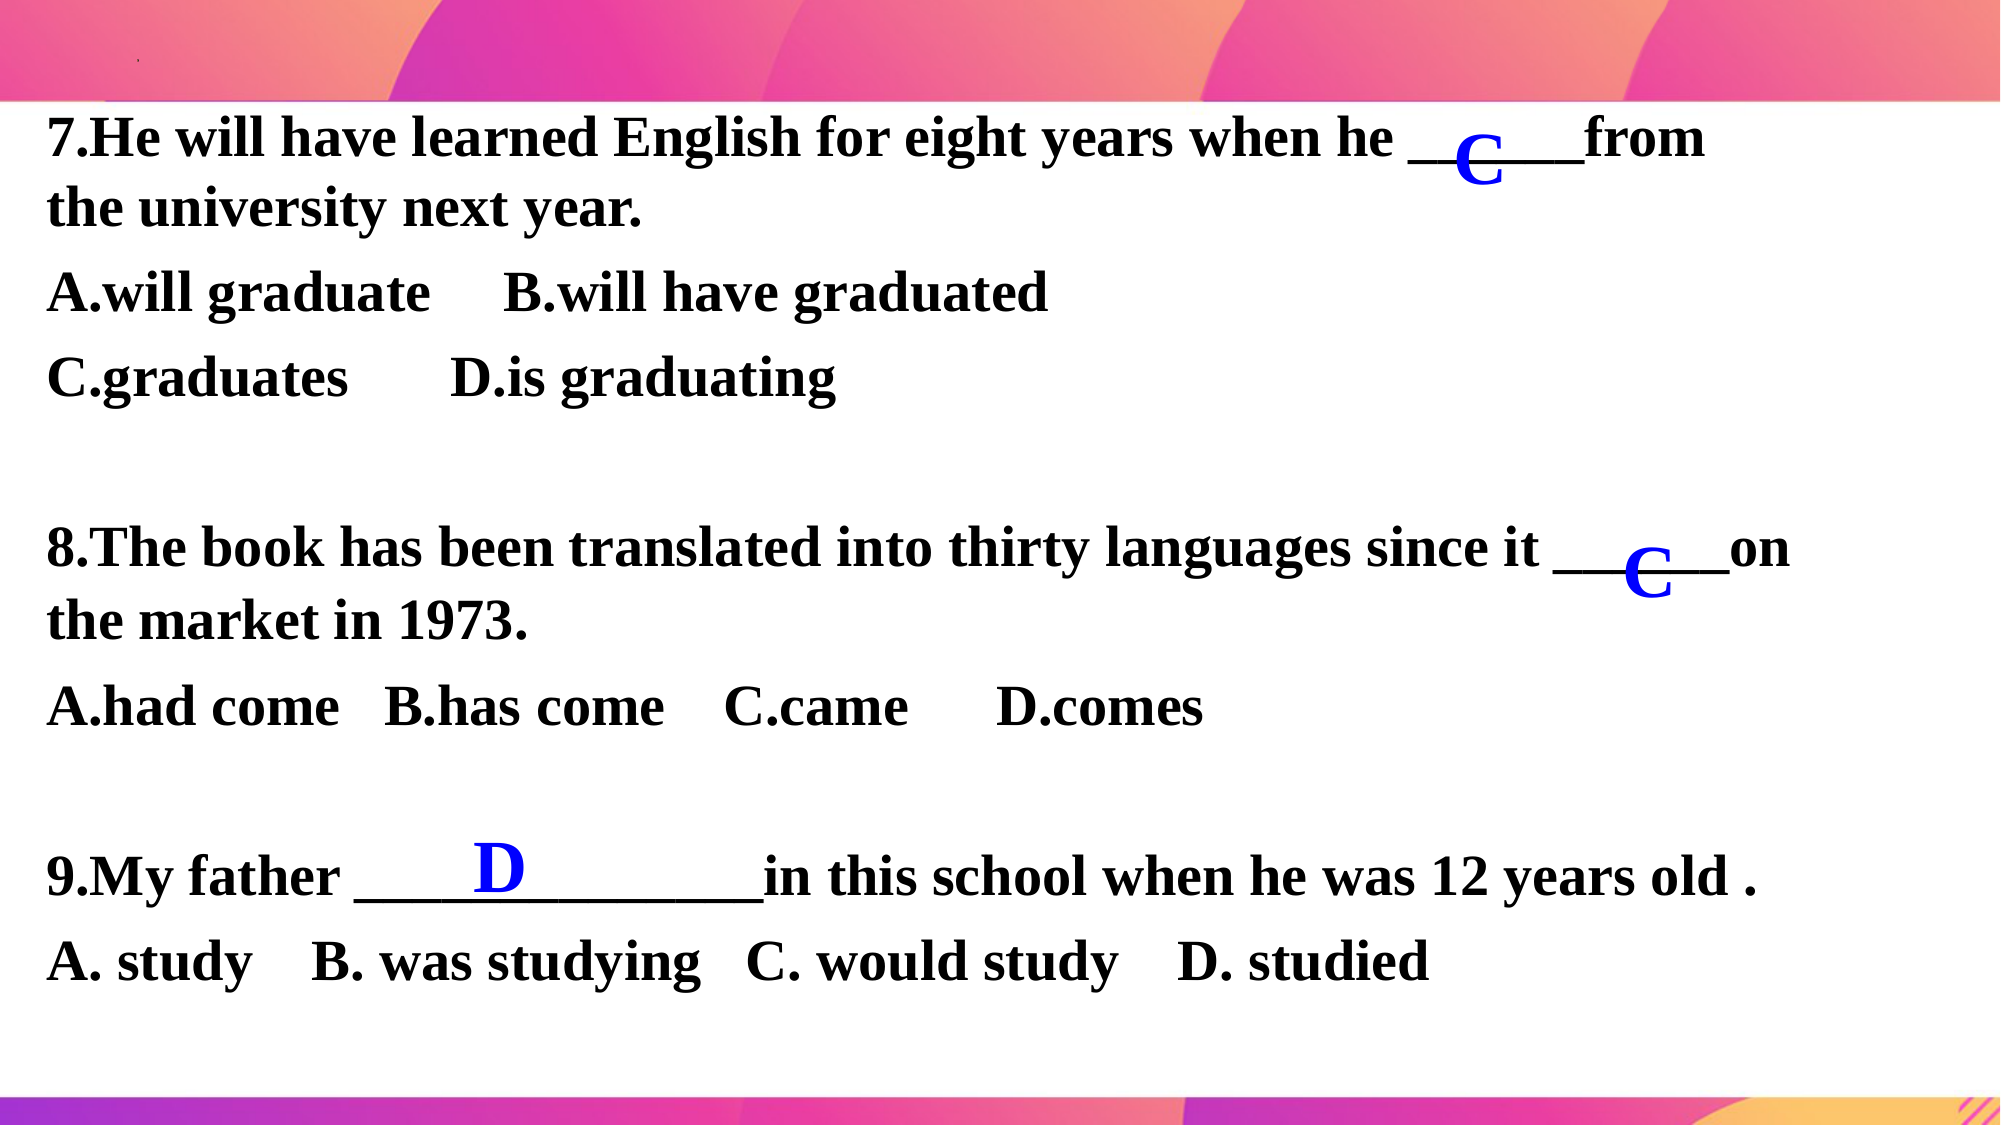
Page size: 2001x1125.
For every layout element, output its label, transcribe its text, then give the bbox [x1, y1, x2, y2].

picture [0, 0, 2001, 1125]
text_box D [244, 810, 757, 916]
text_box 7.He will have learned English for eight years when he ______from the university next year. A.will graduate B.will have graduated C.graduates D.is graduating 8.The book has been translated into thirty languages since it ______on the market in 1973. A.had come B.has come C.came D.comes 9.My father ______________in this school when he was 12 years old . A. study B. was studying C. would study D. studied [31, 90, 1815, 1091]
text_box C [1543, 515, 1756, 621]
text_box C [1224, 101, 1737, 207]
